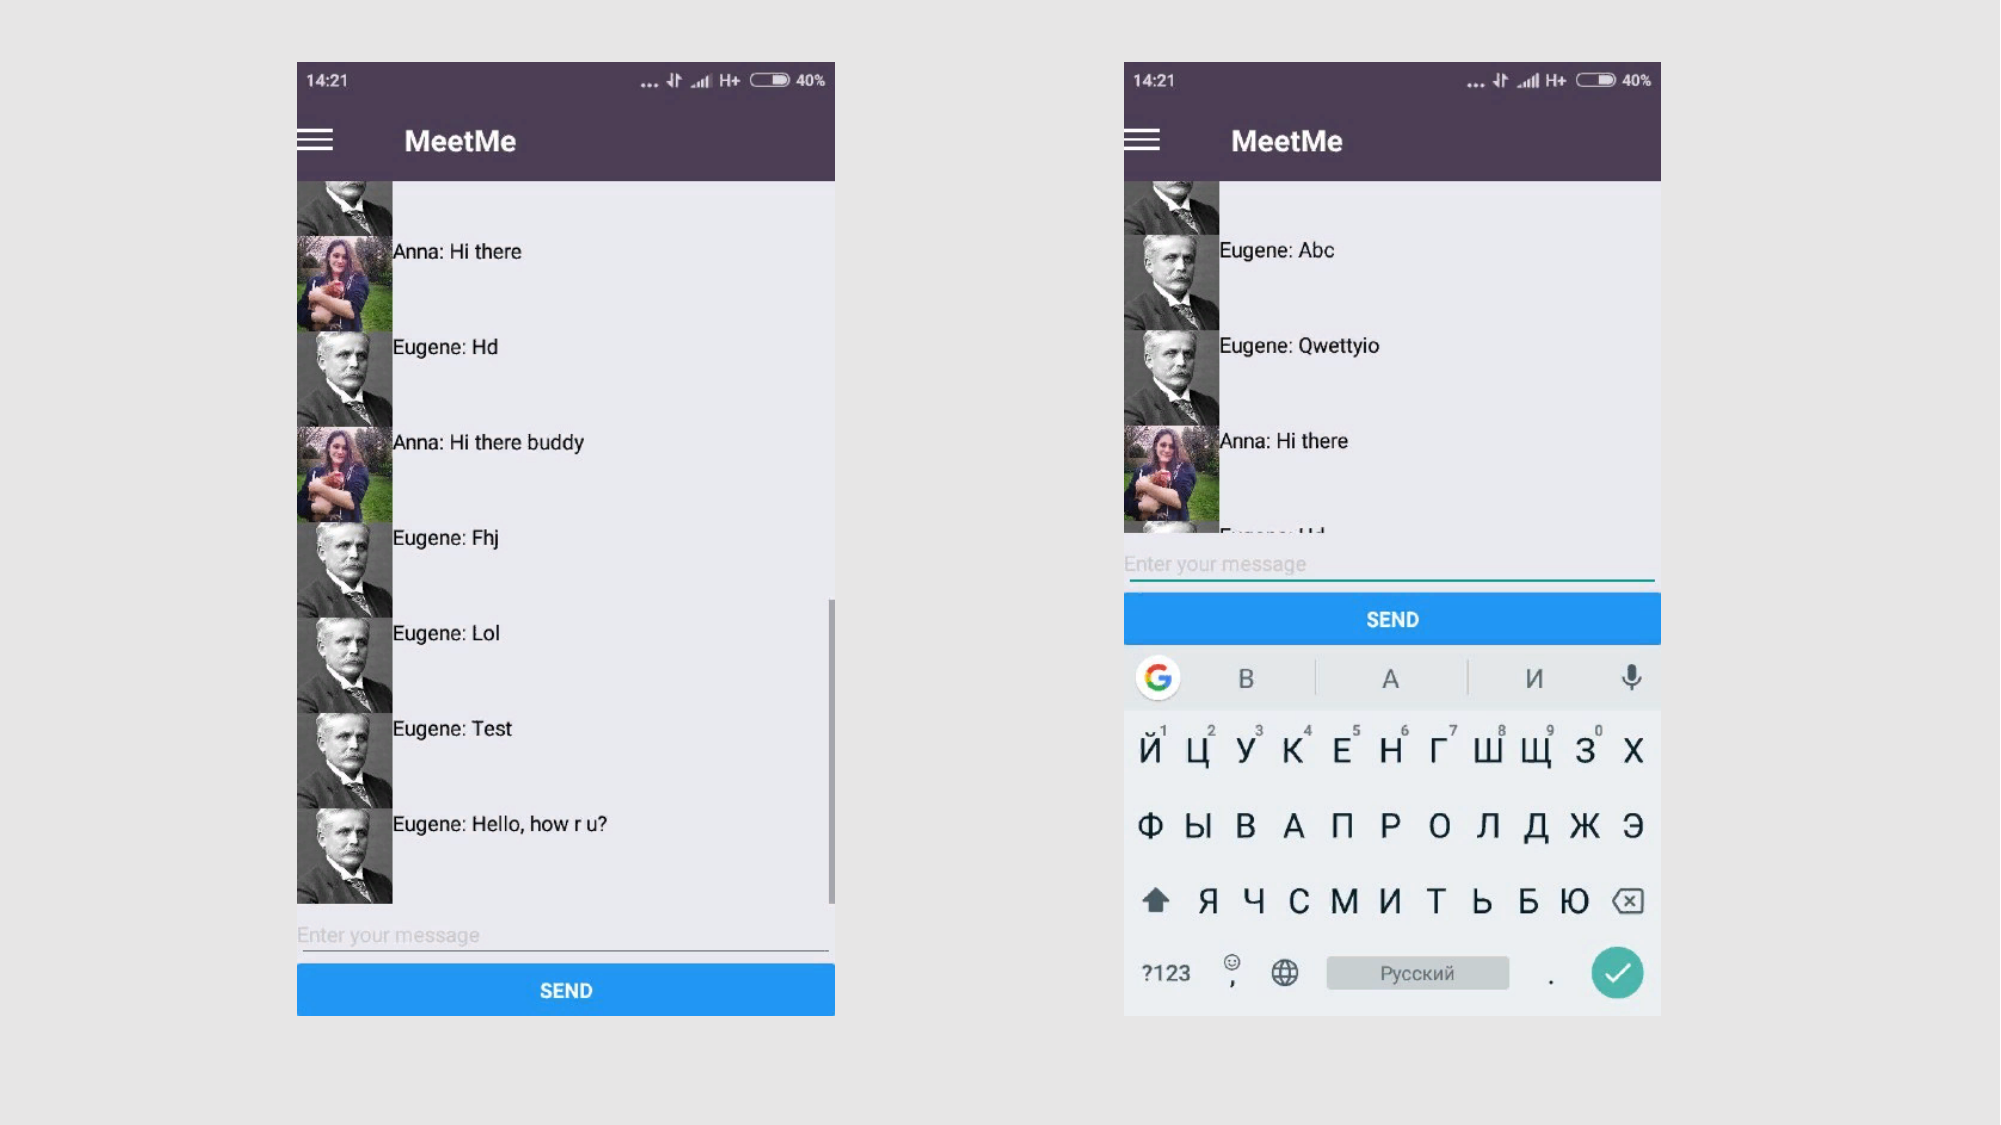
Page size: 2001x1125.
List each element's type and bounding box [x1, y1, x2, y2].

list [297, 62, 835, 1016]
picture [1124, 62, 1661, 1016]
